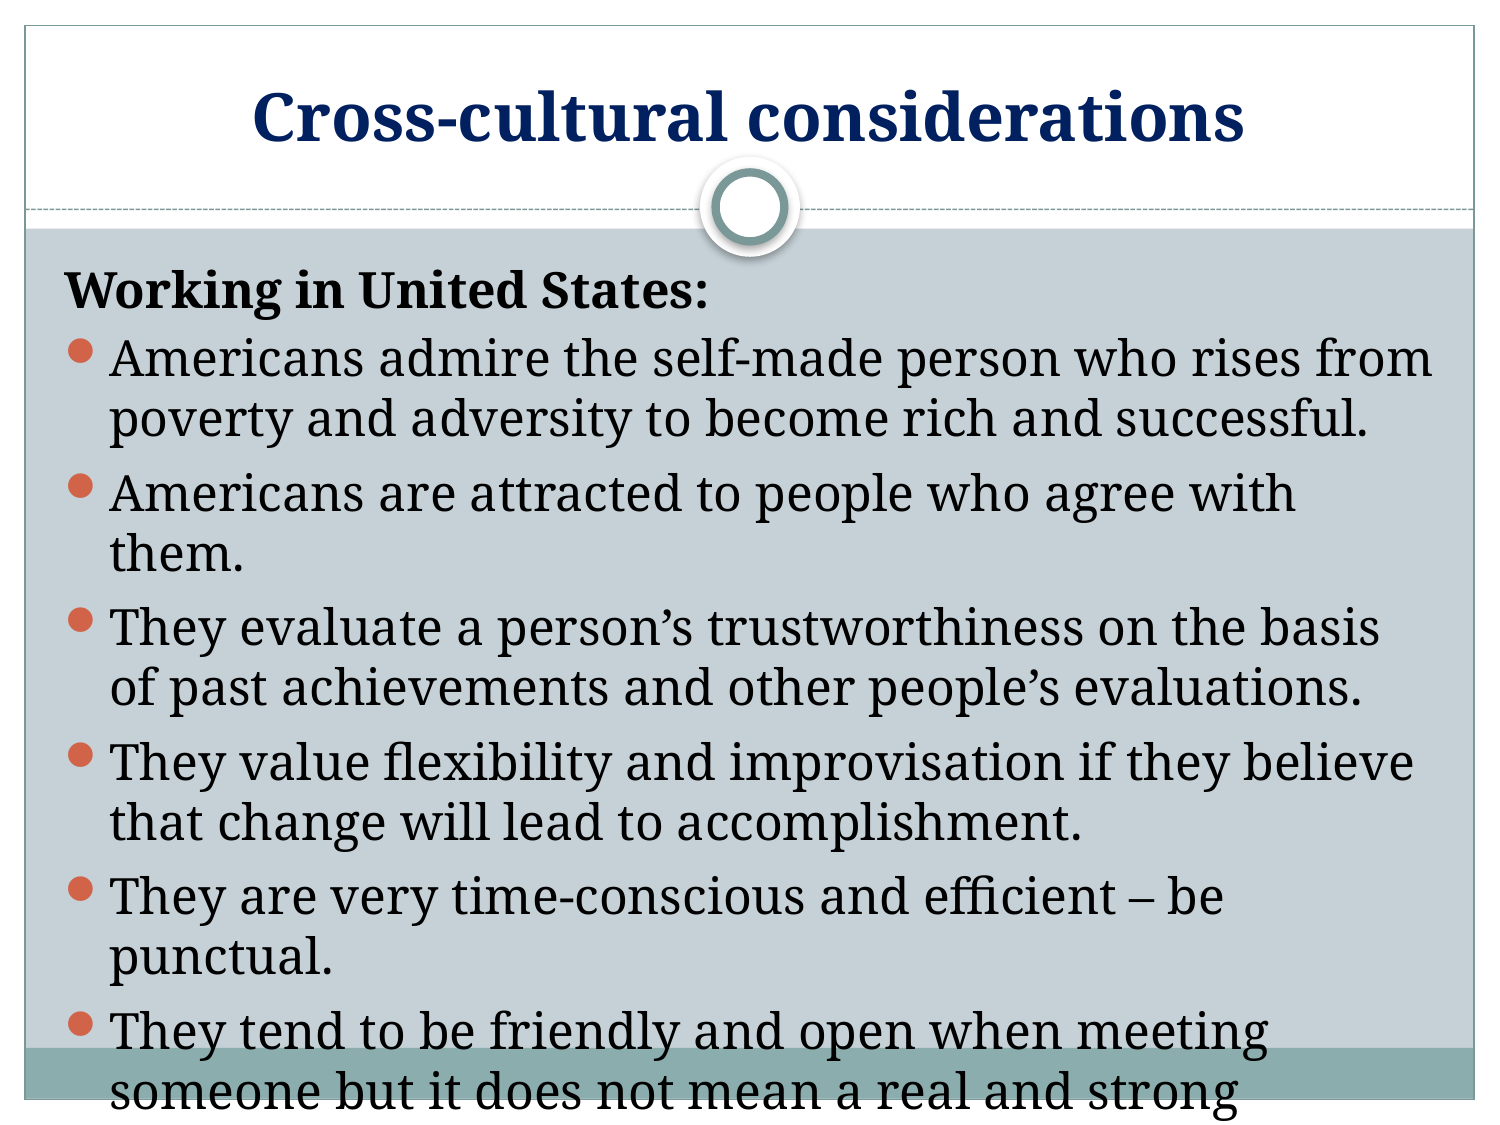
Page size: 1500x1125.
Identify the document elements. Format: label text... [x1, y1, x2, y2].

title Cross-cultural considerations [49, 37, 1450, 162]
list Working in United States: Americans admire the self-made person who rises from poverty and adversity to become rich and successful. Americans are attracted to people who agree with them. They evaluate a person’s trustworthiness on the basis of past achievements and other people’s evaluations. They value flexibility and improvisation if they believe that change will lead to accomplishment. They are very time-conscious and efficient – be punctual. They tend to be friendly and open when meeting someone but it does not mean a real and strong friendship. [49, 250, 1454, 1001]
